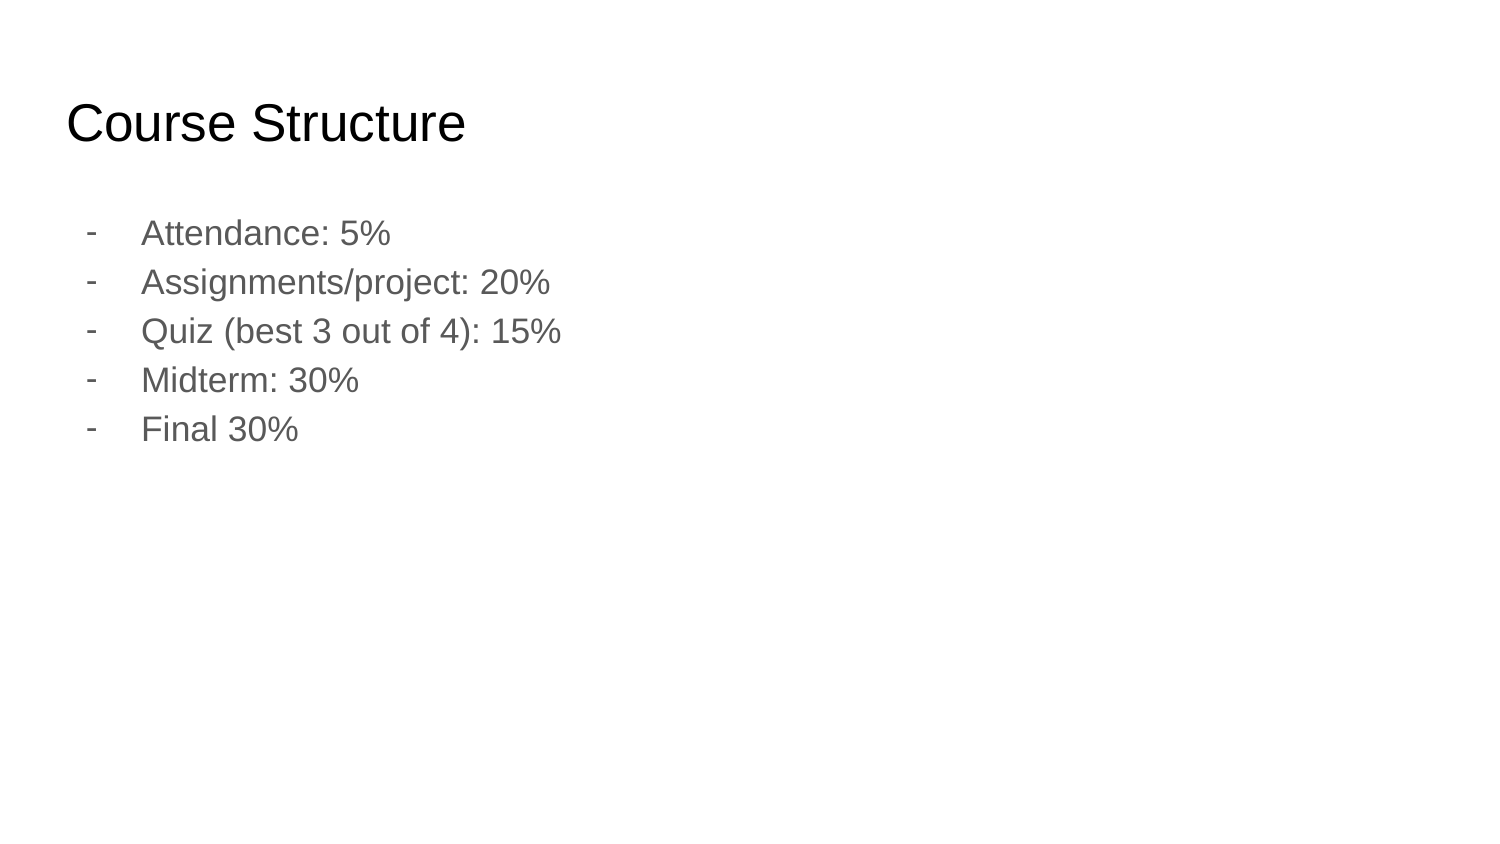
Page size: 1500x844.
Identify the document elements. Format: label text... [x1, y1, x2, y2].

title Course Structure [51, 72, 1449, 167]
list Attendance: 5% Assignments/project: 20% Quiz (best 3 out of 4): 15% Midterm: 30% Final 30% [51, 189, 1449, 750]
